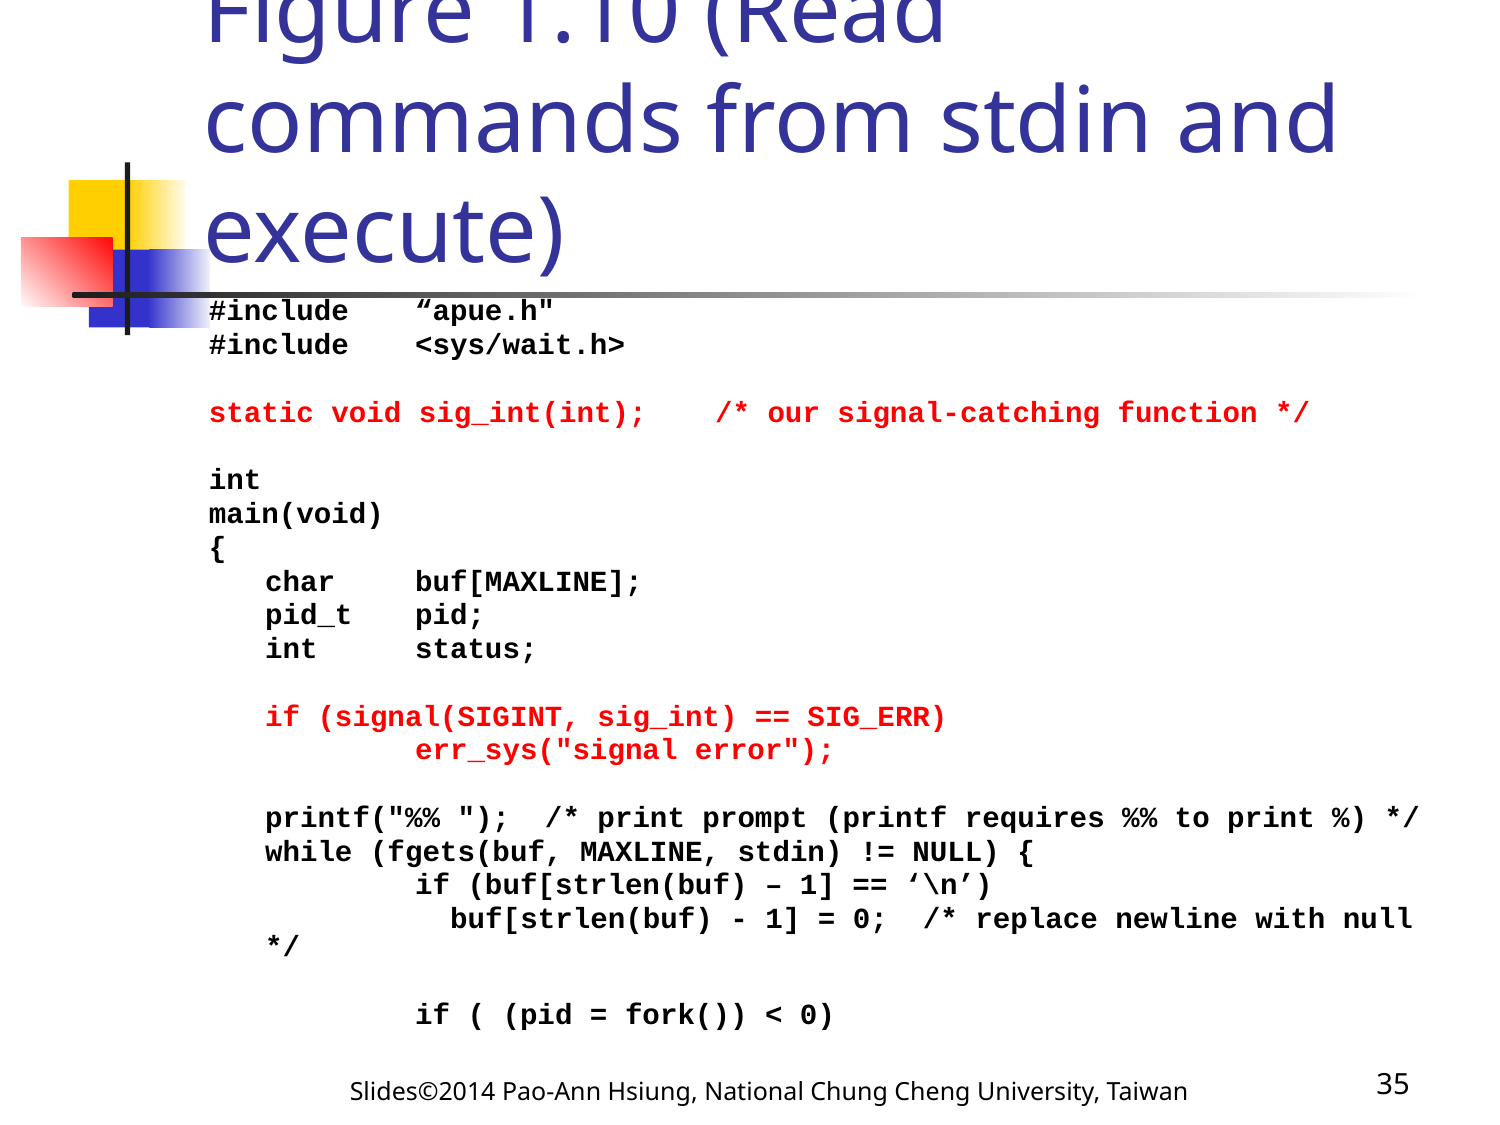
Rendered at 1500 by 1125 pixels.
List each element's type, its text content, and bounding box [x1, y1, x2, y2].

list #include “apue.h" #include <sys/wait.h> static void sig_int(int); /* our signal-catching function */ int main(void) { char buf[MAXLINE]; pid_t pid; int status; if (signal(SIGINT, sig_int) == SIG_ERR) err_sys("signal error"); printf("%% "); /* print prompt (printf requires %% to print %) */ while (fgets(buf, MAXLINE, stdin) != NULL) { if (buf[strlen(buf) – 1] == ‘\n’) buf[strlen(buf) - 1] = 0; /* replace newline with null */ if ( (pid = fork()) < 0) [193, 290, 1469, 1071]
slide_number 35 [1112, 1071, 1425, 1113]
title Figure 1.10 (Read commands from stdin and execute) [188, 101, 1468, 289]
footer Slides©2014 Pao-Ann Hsiung, National Chung Cheng University, Taiwan [230, 1071, 1112, 1113]
